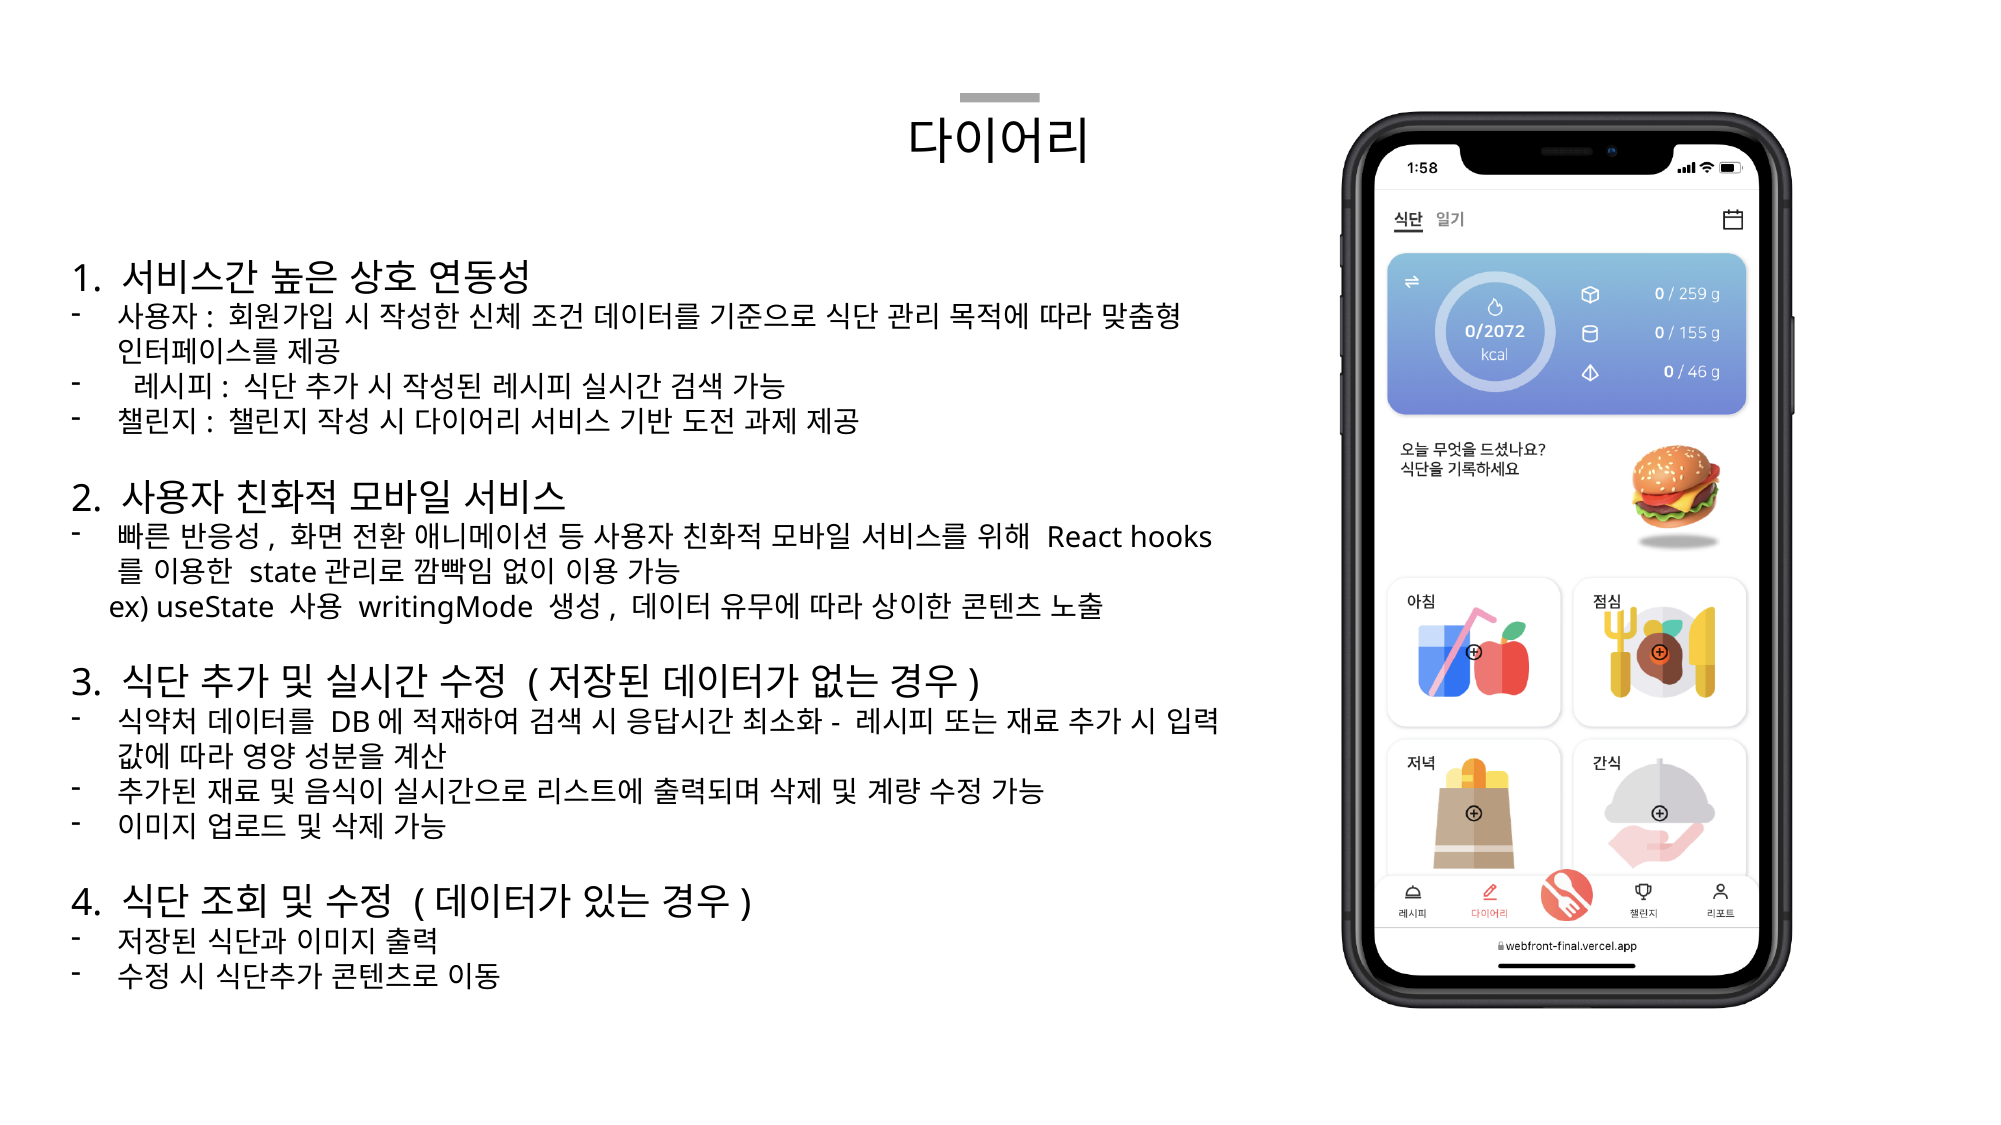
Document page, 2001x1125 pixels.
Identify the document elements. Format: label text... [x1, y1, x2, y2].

text_box 다이어리 [384, 102, 1323, 178]
text_box [959, 92, 1041, 103]
text_box 1. 서비스간 높은 상호 연동성 사용자: 회원가입 시 작성한 신체 조건 데이터를 기준으로 식단 관리 목적에 따라 맞춤형 인터페이스를 제공 레시피: 식단 추가 시 작성된 레시피 실시간 검색 가능 챌린지: 챌린지 작성 시 다이어리 서비스 기반 도전 과제 제공 2. 사용자 친화적 모바일 서비스 빠른 반응성, 화면 전환 애니메이션 등 사용자 친화적 모바일 서비스를 위해 React hooks를 이용한 state관리로 깜빡임 없이 이용 가능 ex) useState 사용 writingMode 생성, 데이터 유무에 따라 상이한 콘텐츠 노출 3. 식단 추가 및 실시간 수정 (저장된 데이터가 없는 경우) 식약처 데이터를 DB에 적재하여 검색 시 응답시간 최소화- 레시피 또는 재료 추가 시 입력 값에 따라 영양 성분을 계산 추가된 재료 및 음식이 실시간으로 리스트에 출력되며 삭제 및 계량 수정 가능 이미지 업로드 및 삭제 가능 4. 식단 조회 및 수정 (데이터가 있는 경우) 저장된 식단과 이미지 출력 수정 시 식단추가 콘텐츠로 이동 [56, 246, 1237, 1001]
picture [1323, 93, 1810, 1032]
